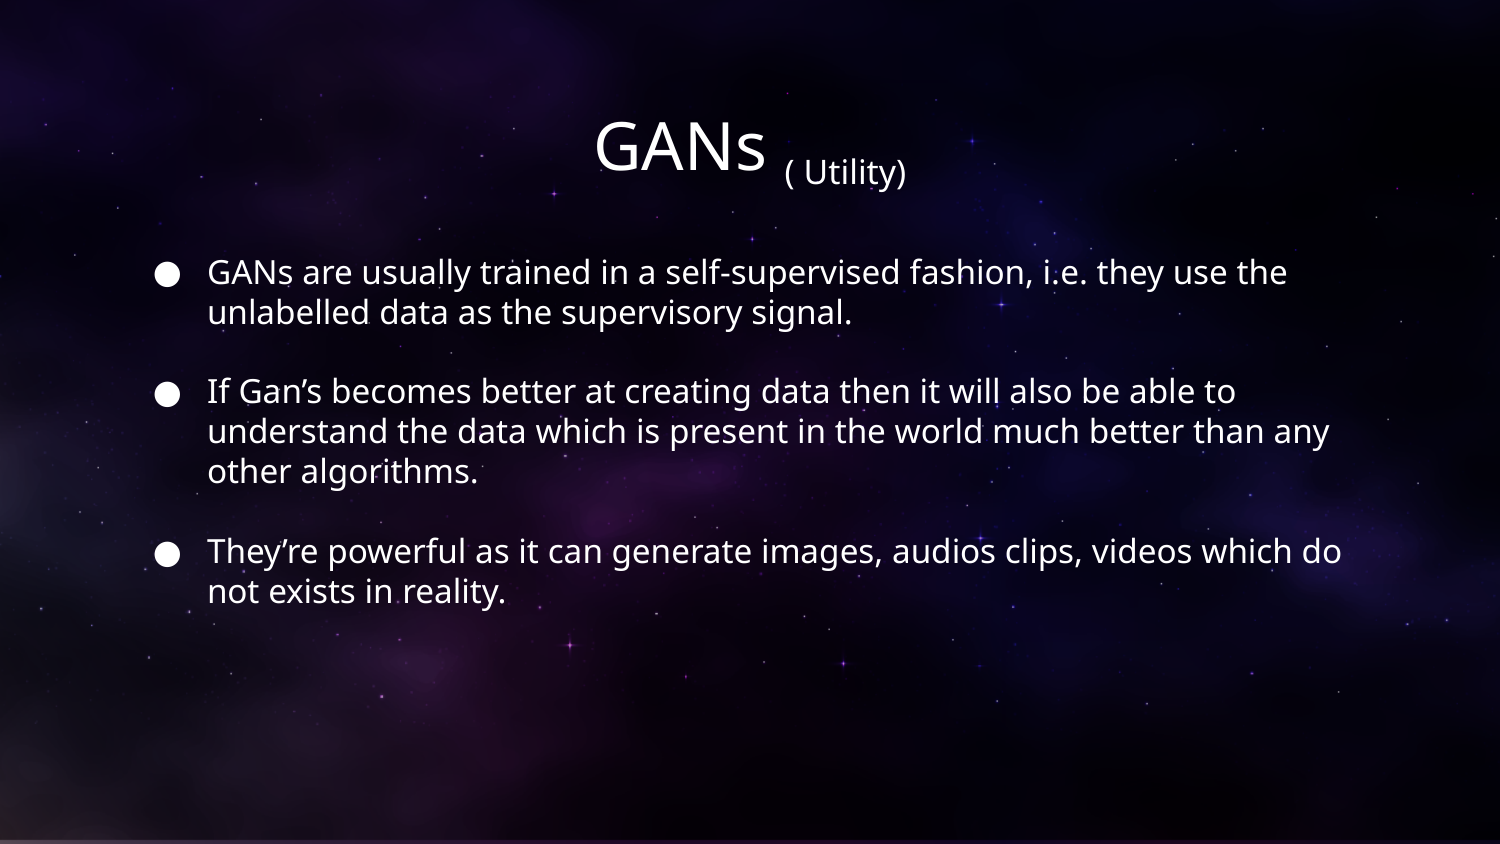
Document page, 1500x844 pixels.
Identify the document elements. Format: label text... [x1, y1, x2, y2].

picture [0, 0, 1500, 844]
list GANs are usually trained in a self-supervised fashion, i.e. they use the unlabelled data as the supervisory signal. If Gan’s becomes better at creating data then it will also be able to understand the data which is present in the world much better than any other algorithms. They’re powerful as it can generate images, audios clips, videos which do not exists in reality. [116, 235, 1383, 654]
title GANs ( Utility) [116, 88, 1383, 183]
